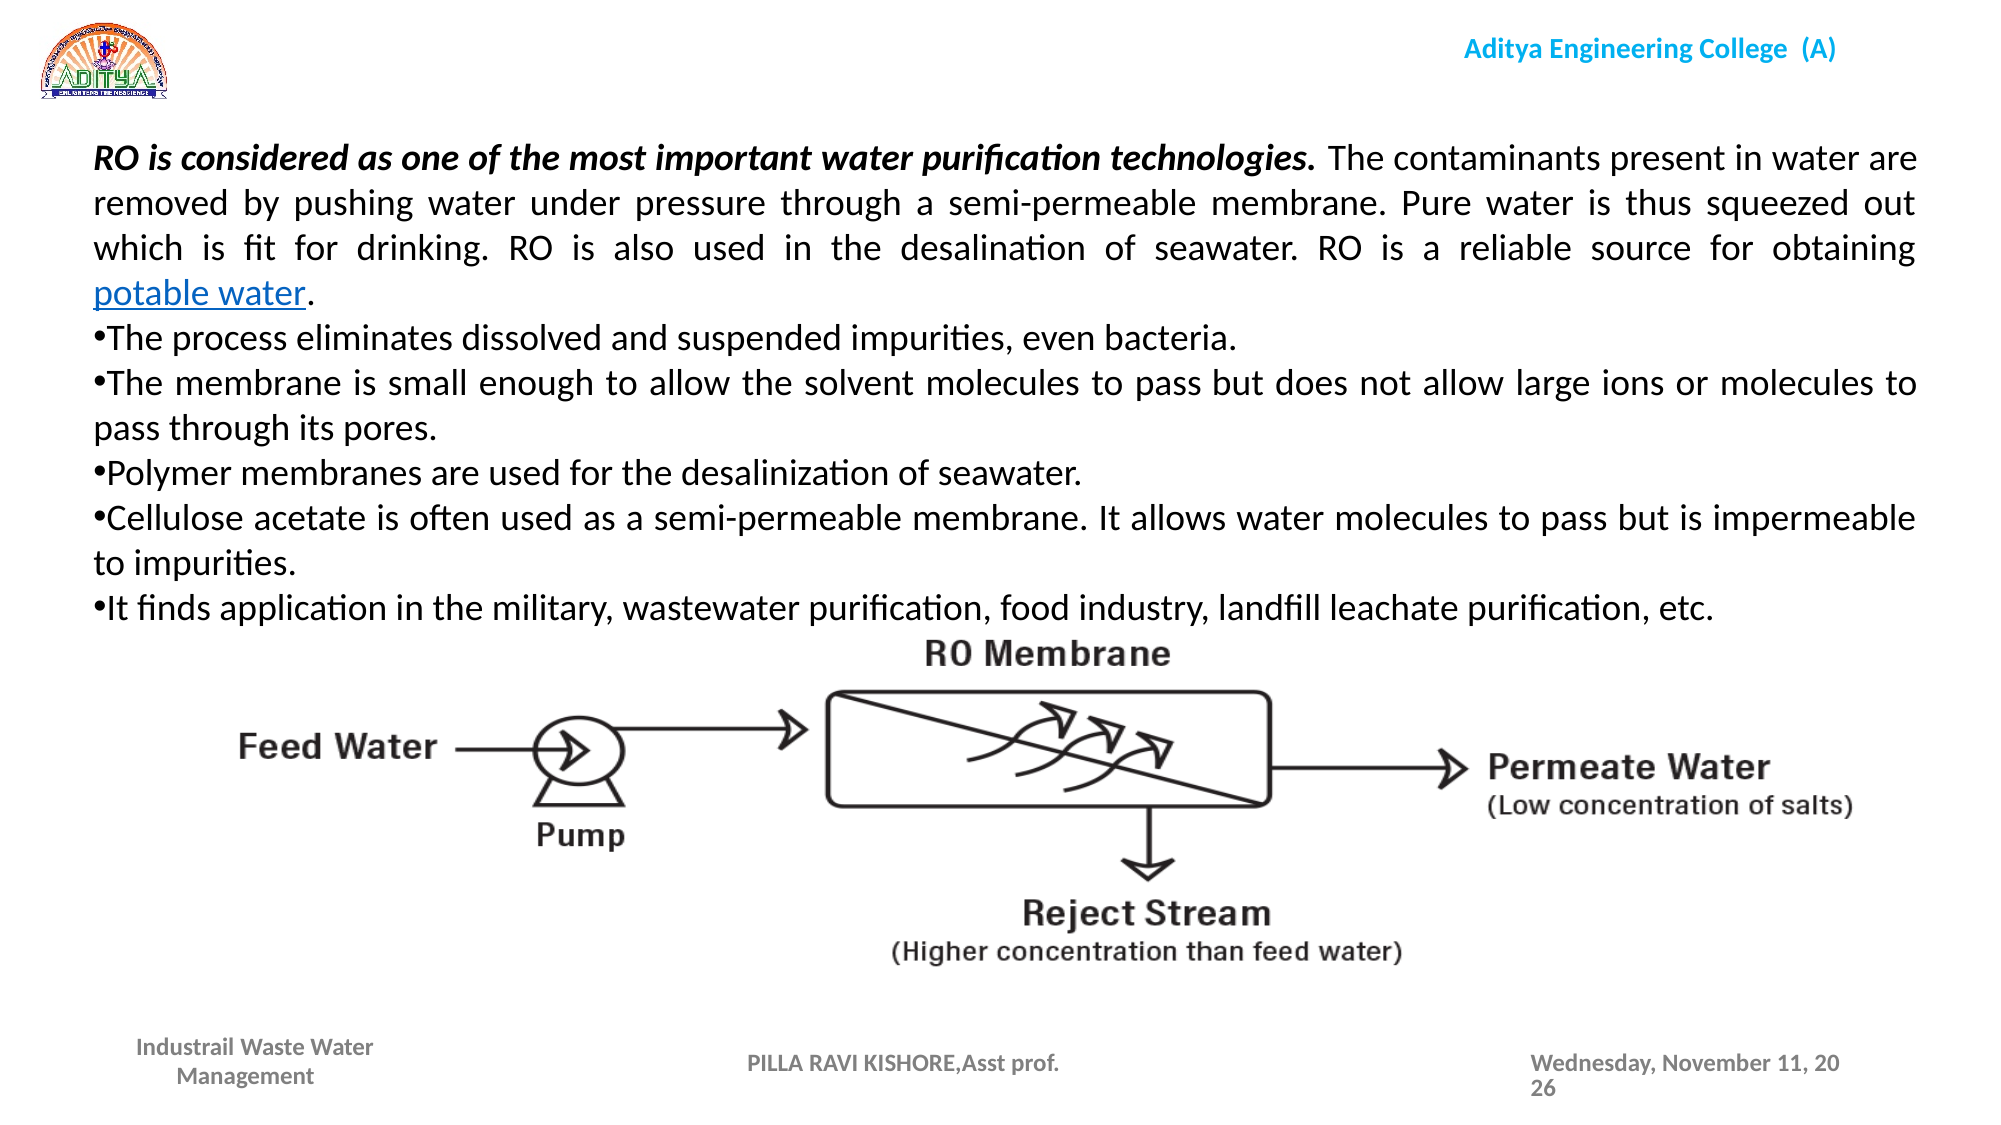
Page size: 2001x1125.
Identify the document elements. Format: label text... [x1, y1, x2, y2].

footer PILLA RAVI KISHORE,Asst prof. [678, 1031, 1129, 1092]
picture [230, 632, 1861, 972]
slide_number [1515, 1031, 1861, 1092]
text_box RO is considered as one of the most important water purification technologies. The contaminants present in water are removed by pushing water under pressure through a semi-permeable membrane. Pure water is thus squeezed out which is fit for drinking. RO is also used in the desalination of seawater. RO is a reliable source for obtaining potable water. The process eliminates dissolved and suspended impurities, even bacteria. The membrane is small enough to allow the solvent molecules to pass but does not allow large ions or molecules to pass through its pores. Polymer membranes are used for the desalinization of seawater. Cellulose acetate is often used as a semi-permeable membrane. It allows water molecules to pass but is impermeable to impurities. It finds application in the military, wastewater purification, food industry, landfill leachate purification, etc. [78, 125, 1934, 636]
picture [39, 22, 168, 99]
